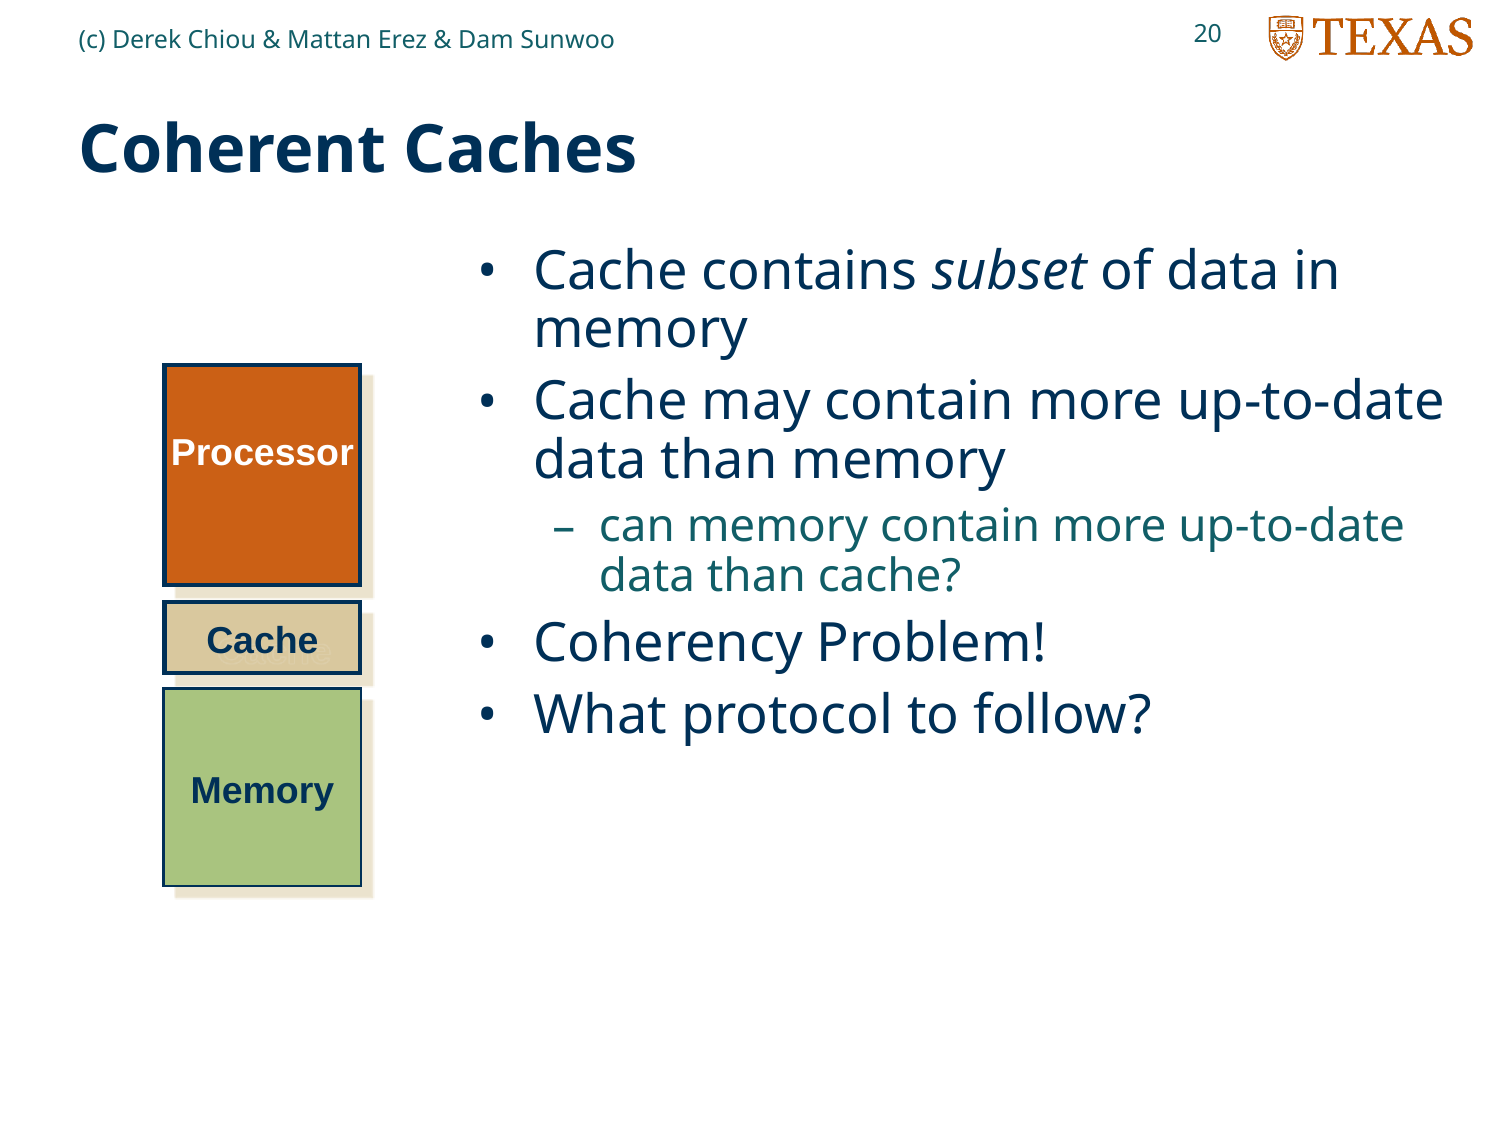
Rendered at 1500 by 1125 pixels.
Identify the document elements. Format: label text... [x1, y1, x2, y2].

text_box [164, 602, 361, 673]
picture [1268, 12, 1474, 63]
list Cache contains subset of data in memory Cache may contain more up-to-date data than memory can memory contain more up-to-date data than cache? Coherency Problem! What protocol to follow? [462, 235, 1475, 1123]
text_box Processor [156, 421, 369, 481]
slide_number 20 [1100, 0, 1238, 73]
footer (c) Derek Chiou & Mattan Erez & Dam Sunwoo [63, 3, 914, 73]
text_box [163, 688, 362, 887]
text_box [164, 364, 361, 421]
text_box [164, 481, 361, 586]
title Coherent Caches [63, 75, 1475, 223]
text_box Cache [191, 608, 334, 669]
text_box Memory [175, 758, 350, 819]
